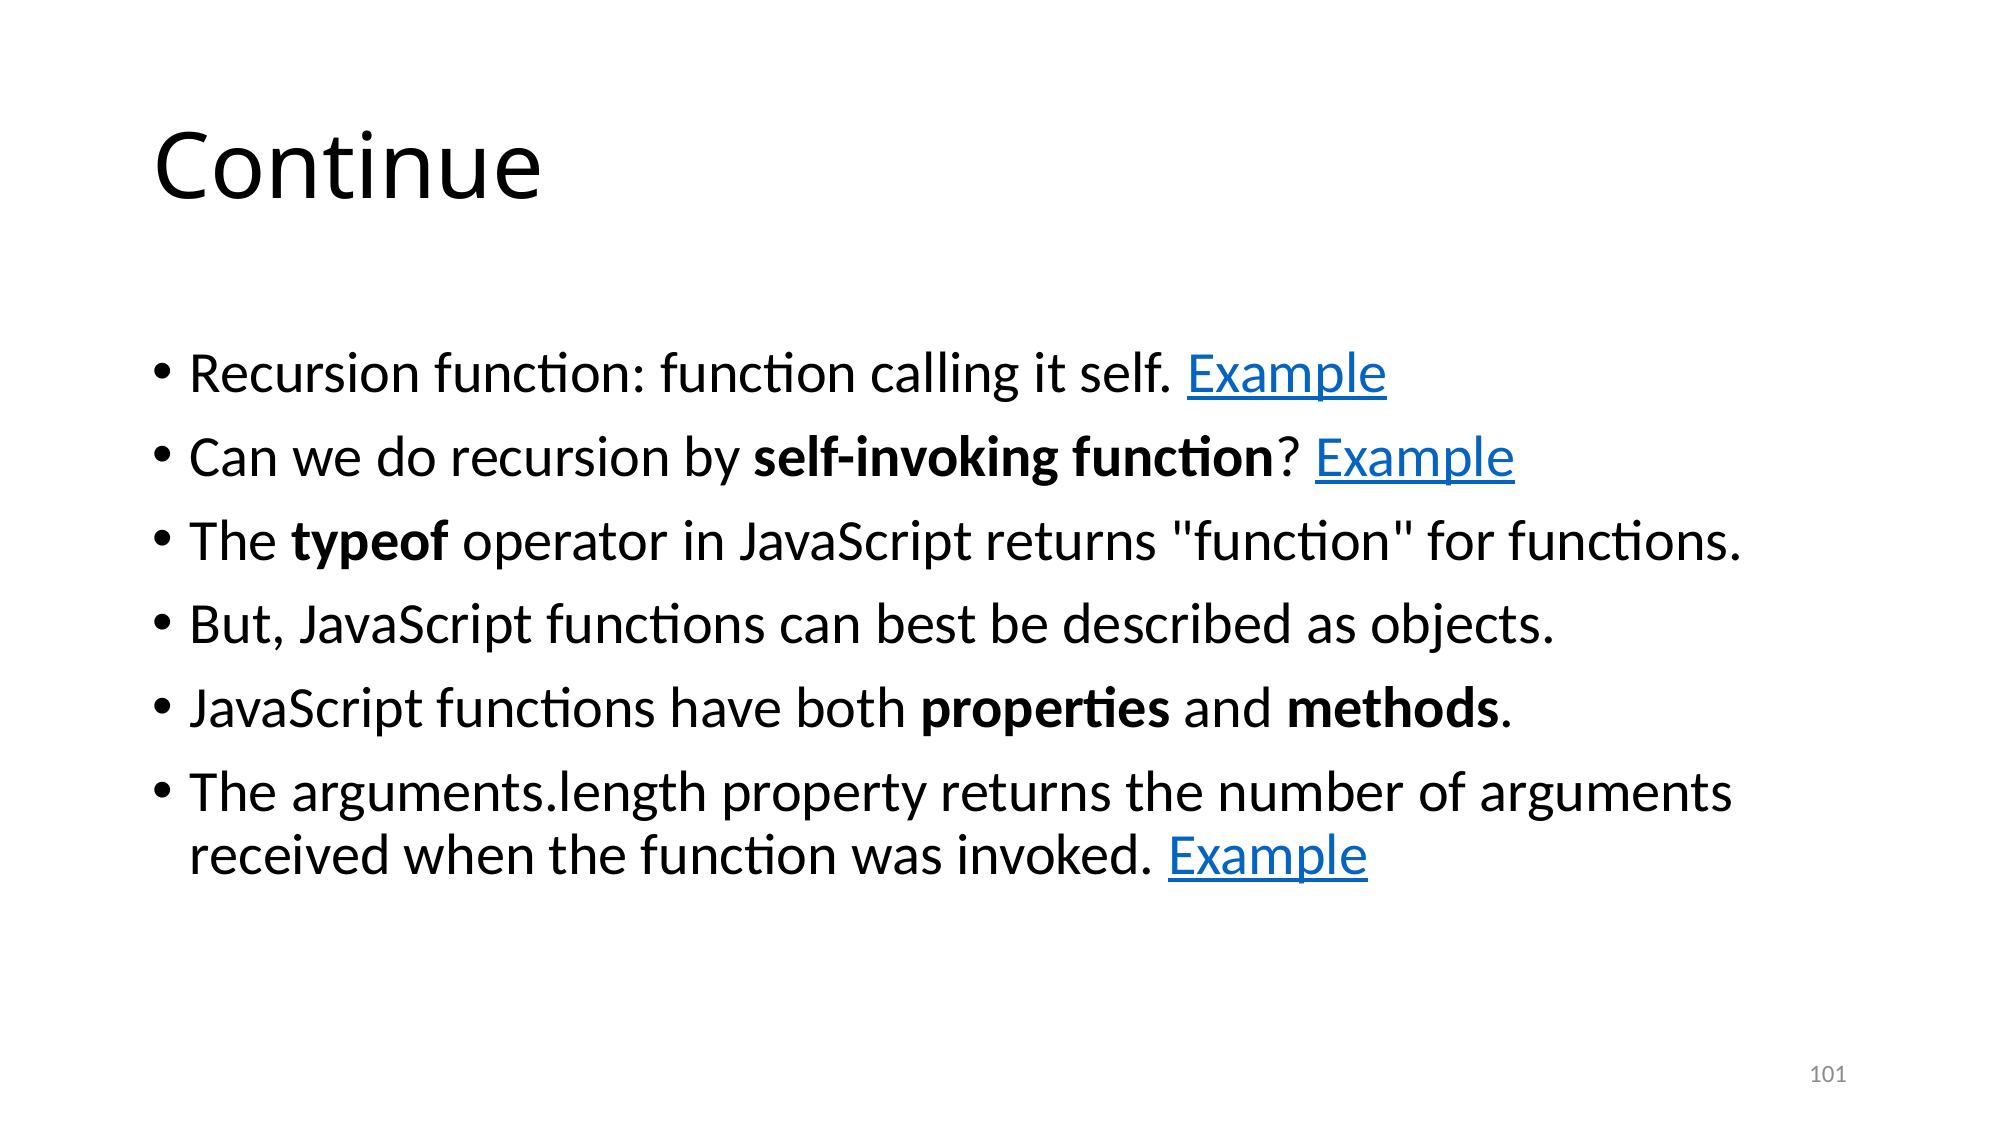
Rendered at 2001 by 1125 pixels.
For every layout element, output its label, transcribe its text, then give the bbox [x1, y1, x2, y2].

list Recursion function: function calling it self. Example Can we do recursion by self-invoking function? Example The typeof operator in JavaScript returns "function" for functions. But, JavaScript functions can best be described as objects. JavaScript functions have both properties and methods. The arguments.length property returns the number of arguments received when the function was invoked. Example [137, 334, 1863, 1023]
slide_number 101 [1412, 1042, 1863, 1103]
title Continue [137, 59, 1863, 278]
